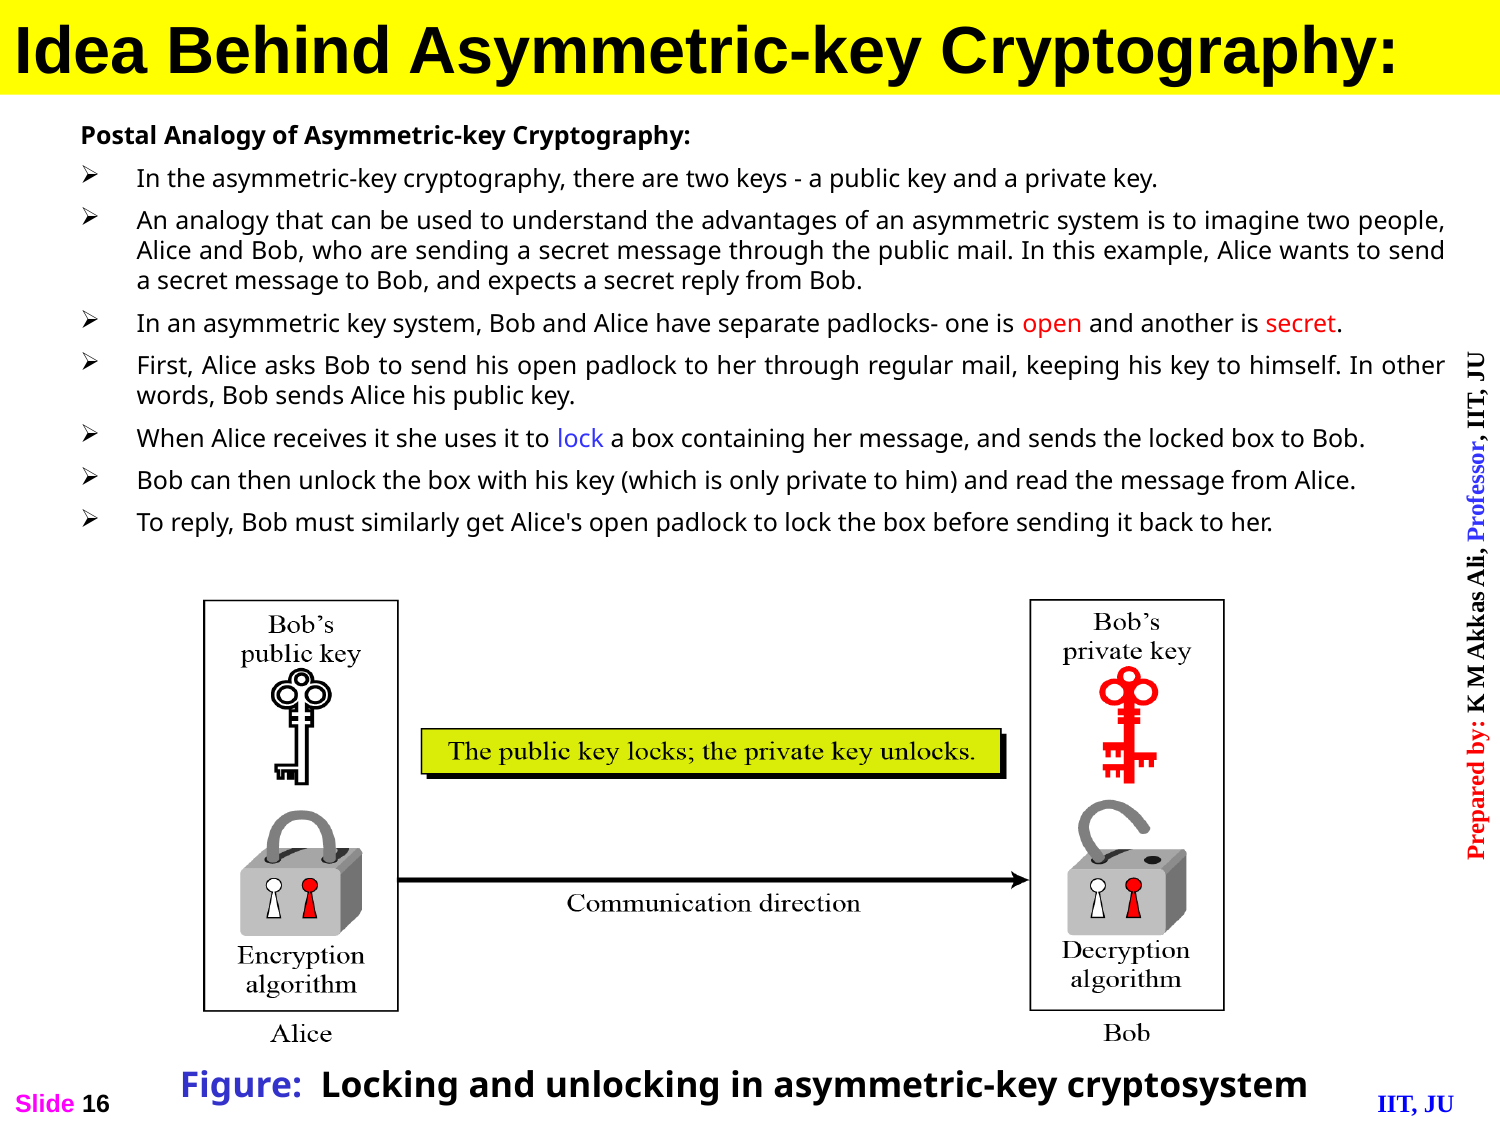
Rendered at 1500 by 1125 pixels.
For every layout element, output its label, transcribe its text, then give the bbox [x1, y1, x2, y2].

text_box Idea Behind Asymmetric-key Cryptography: [0, 0, 1500, 95]
text_box Postal Analogy of Asymmetric-key Cryptography: In the asymmetric-key cryptography, there are two keys - a public key and a private key. An analogy that can be used to understand the advantages of an asymmetric system is to imagine two people, Alice and Bob, who are sending a secret message through the public mail. In this example, Alice wants to send a secret message to Bob, and expects a secret reply from Bob. In an asymmetric key system, Bob and Alice have separate padlocks- one is open and another is secret. First, Alice asks Bob to send his open padlock to her through regular mail, keeping his key to himself. In other words, Bob sends Alice his public key. When Alice receives it she uses it to lock a box containing her message, and sends the locked box to Bob. Bob can then unlock the box with his key (which is only private to him) and read the message from Alice. To reply, Bob must similarly get Alice's open padlock to lock the box before sending it back to her. [37, 112, 1463, 545]
text_box Figure: Locking and unlocking in asymmetric-key cryptosystem [313, 1054, 1324, 1113]
slide_number Slide 16 [0, 1049, 313, 1125]
picture [202, 599, 1226, 1051]
